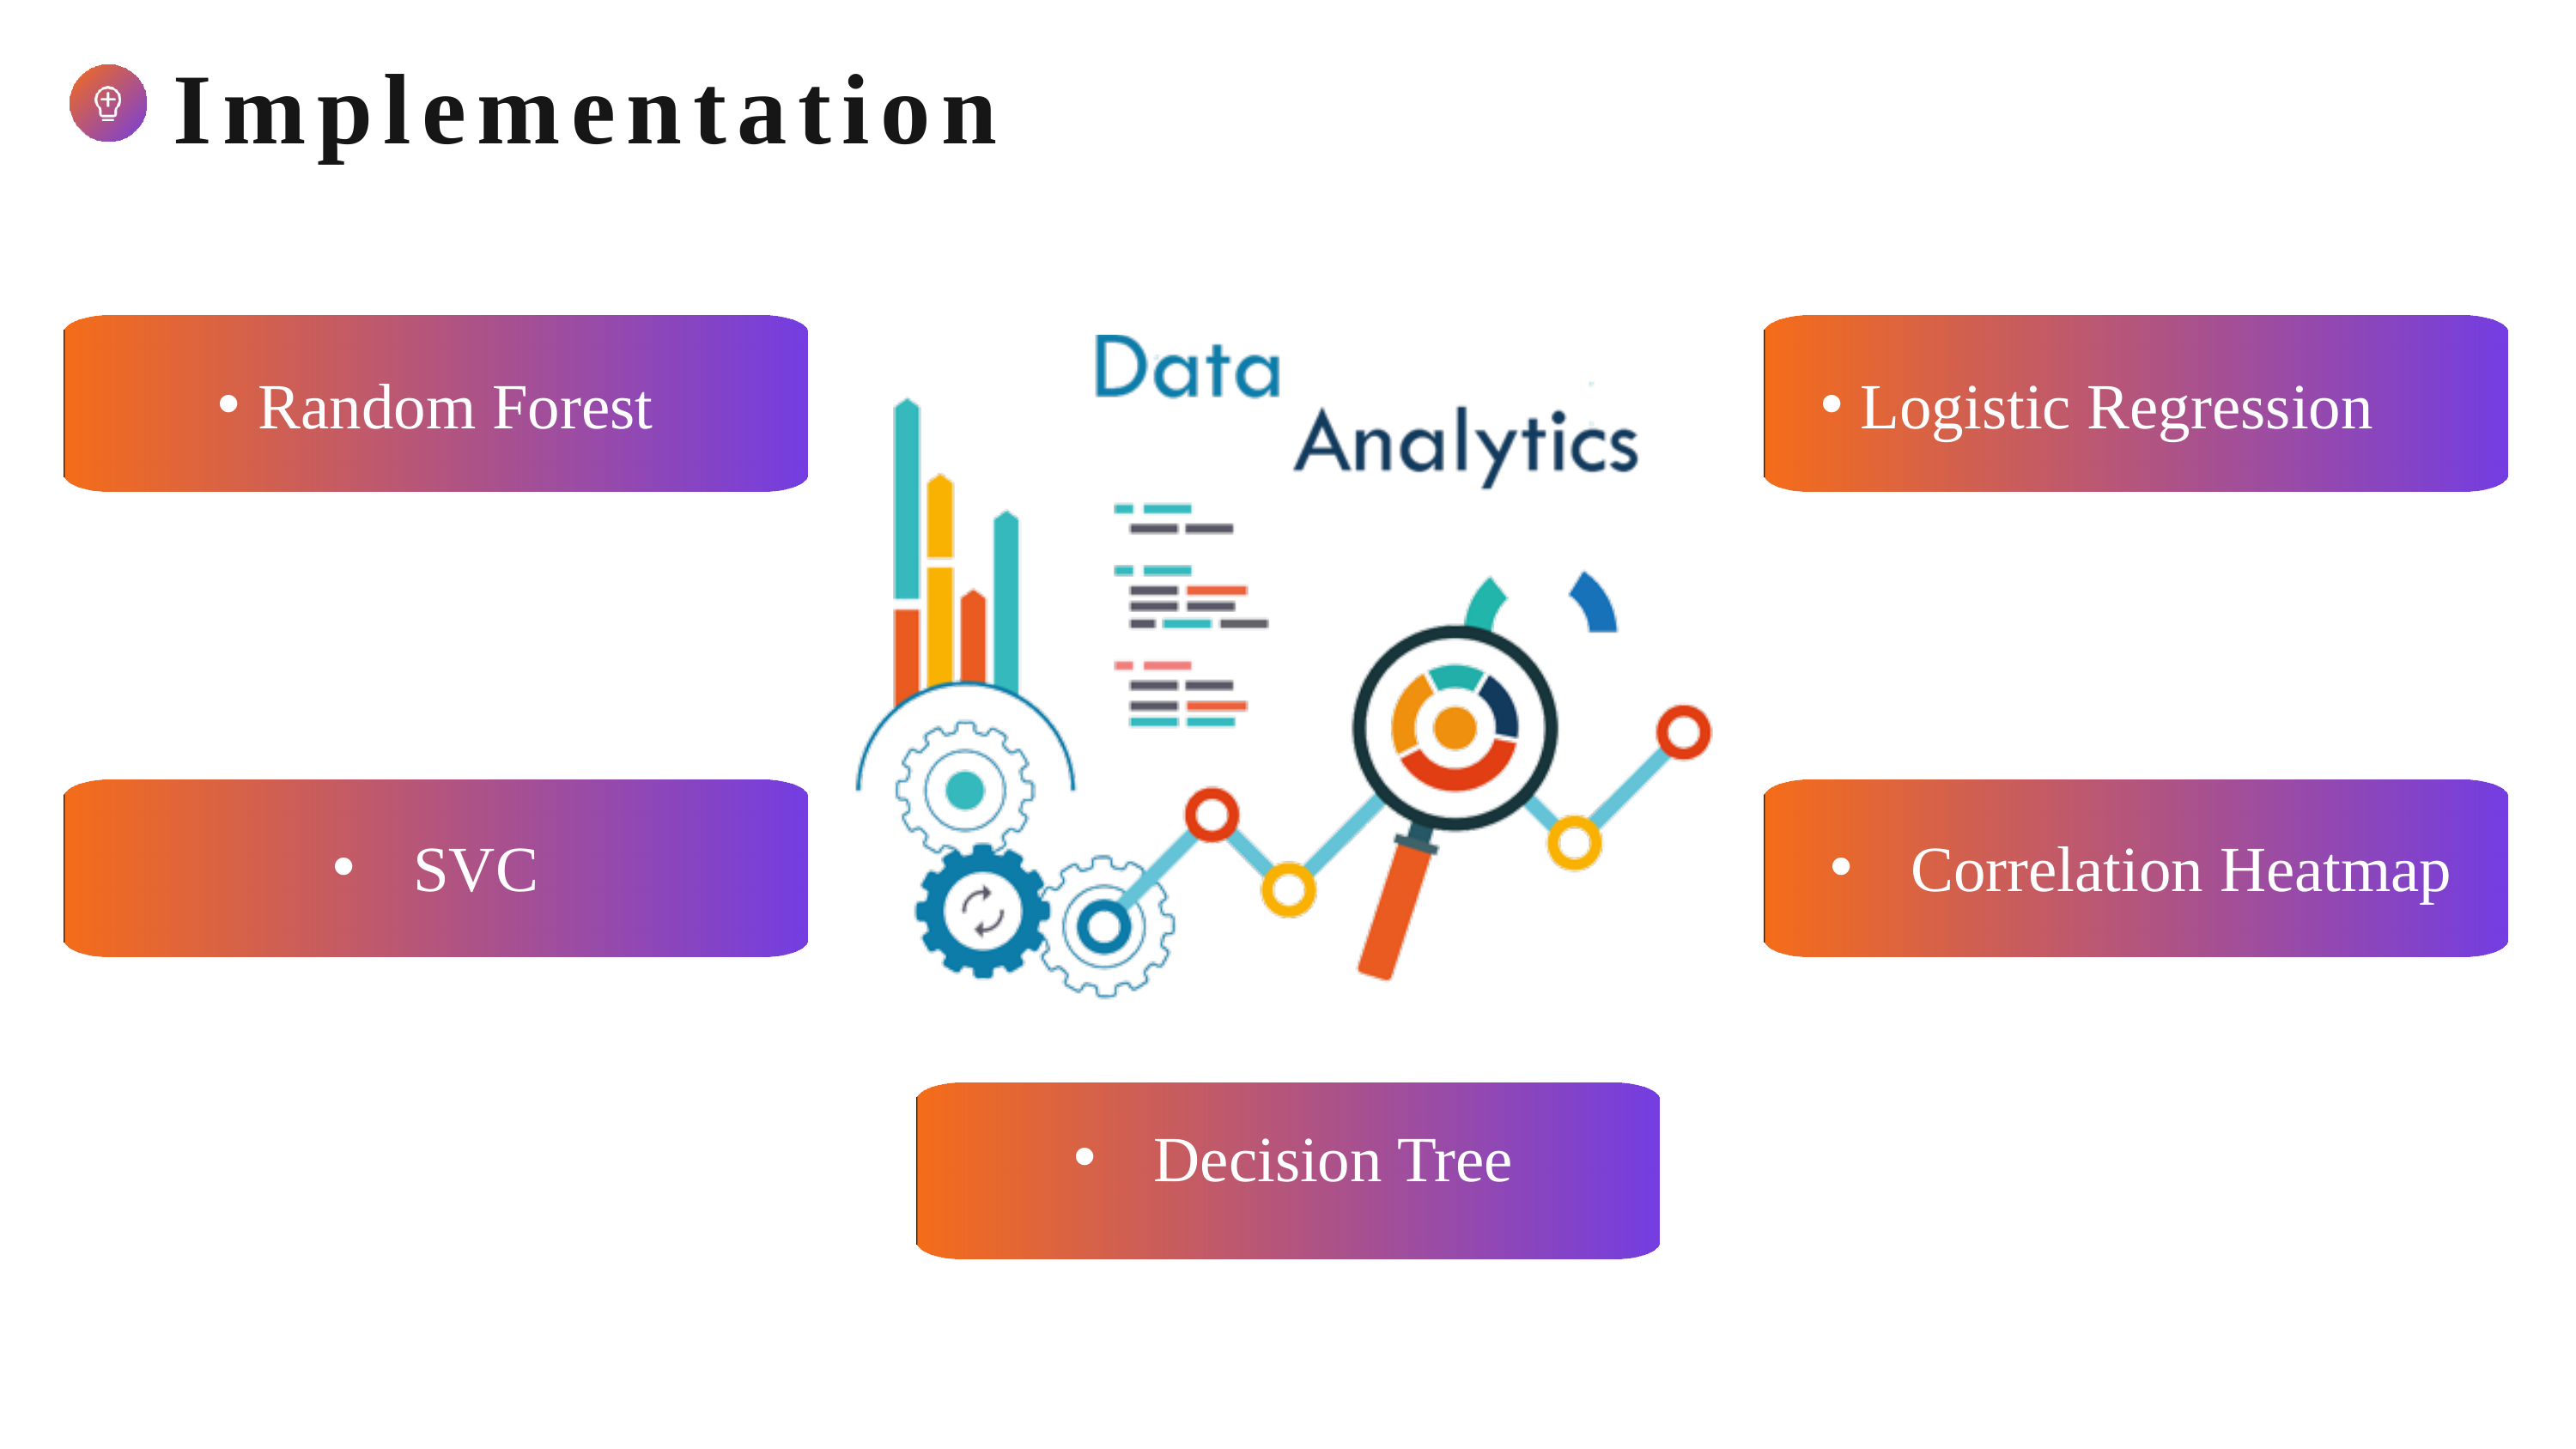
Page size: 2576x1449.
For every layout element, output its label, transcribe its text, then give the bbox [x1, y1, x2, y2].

title Implementation [171, 40, 1030, 287]
picture [1764, 779, 2508, 957]
picture [64, 779, 808, 957]
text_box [64, 315, 1851, 1002]
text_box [70, 64, 147, 142]
picture [915, 1082, 1661, 1259]
picture [1764, 315, 2508, 493]
